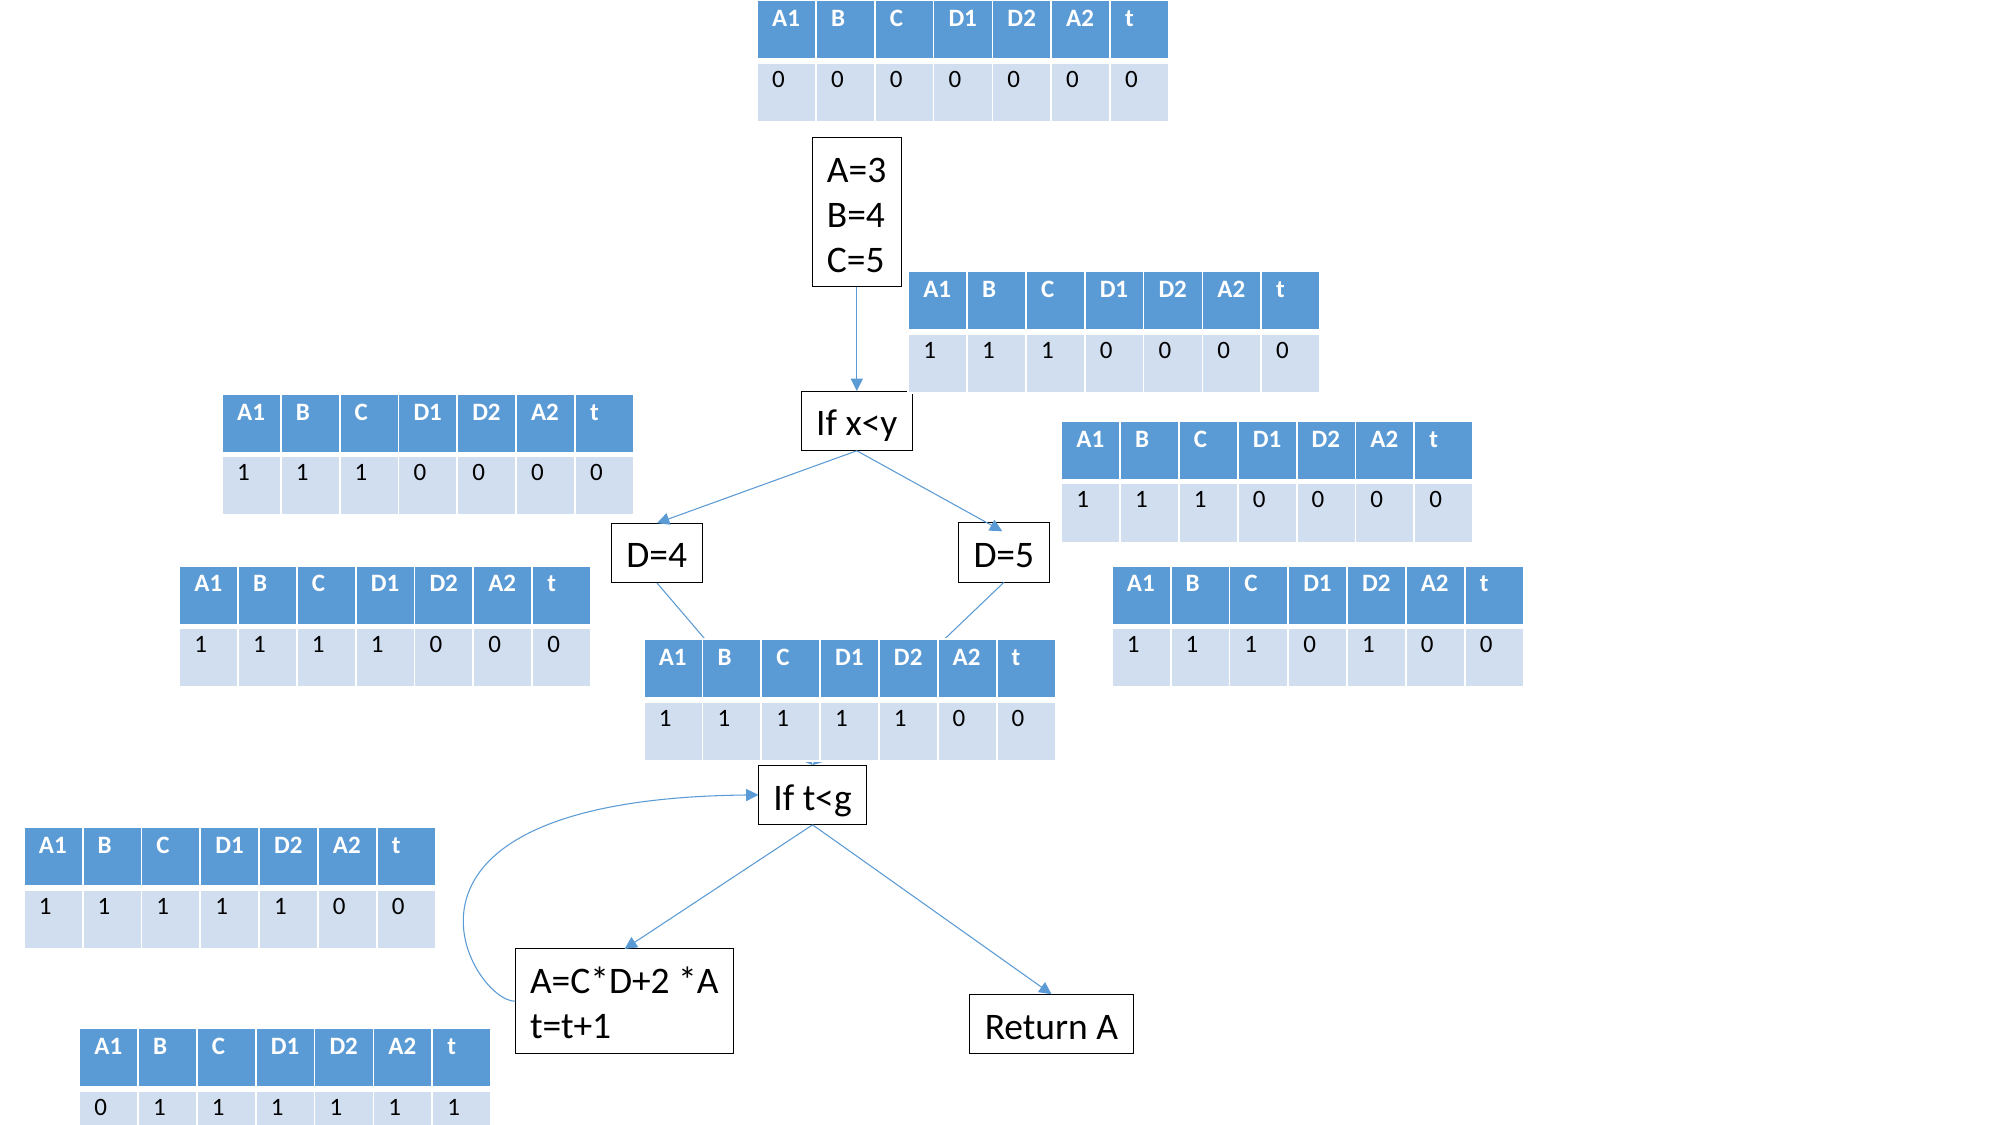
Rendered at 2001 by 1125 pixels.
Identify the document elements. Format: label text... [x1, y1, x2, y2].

table_cell 1 [1180, 484, 1237, 542]
text_box A=C*D+2 *A t=t+1 [515, 1002, 734, 1054]
table_header D1 [201, 828, 258, 885]
table_header D2 [1298, 422, 1355, 479]
table_header t [1004, 640, 1055, 697]
table_header D1 [357, 567, 414, 624]
table_cell 0 [1356, 484, 1413, 542]
table_header t [433, 1029, 490, 1086]
table_cell 1 [142, 891, 199, 948]
table_cell 0 [474, 629, 531, 686]
table_header A1 [645, 640, 656, 697]
table_header B [968, 272, 1025, 329]
table_cell 1 [374, 1092, 431, 1125]
table_cell 0 [378, 891, 435, 948]
table_cell 0 [533, 629, 590, 686]
table_cell 0 [458, 457, 515, 514]
table_cell 0 [876, 64, 933, 121]
table_cell 1 [139, 1092, 196, 1125]
table_cell 0 [80, 1092, 137, 1125]
table_header D2 [1348, 567, 1405, 624]
table_header A1 [758, 1, 815, 58]
table_header D2 [458, 395, 515, 452]
table_header B [282, 395, 339, 452]
table_header D2 [260, 828, 317, 885]
table_cell 1 [260, 891, 317, 948]
table_header B [1121, 422, 1178, 479]
table_cell 0 [576, 457, 633, 514]
table_cell 0 [1203, 335, 1260, 392]
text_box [812, 825, 1052, 995]
table_cell 0 [319, 891, 376, 948]
table_header C [876, 1, 933, 58]
table_header D1 [1239, 422, 1296, 479]
table_header D1 [399, 395, 456, 452]
table_header C [198, 1029, 255, 1086]
table_header D2 [415, 567, 472, 624]
table_header D2 [993, 1, 1050, 58]
table_cell 1 [1062, 484, 1119, 542]
table_header t [378, 828, 435, 885]
table_cell 0 [1466, 629, 1523, 686]
table_header A1 [1113, 567, 1170, 624]
table_header A2 [319, 828, 376, 885]
table_cell 1 [1027, 335, 1084, 392]
table_cell 1 [968, 335, 1025, 392]
table_cell 0 [1111, 64, 1168, 121]
table_cell 0 [1239, 484, 1296, 542]
table_cell 1 [1113, 629, 1170, 686]
table_header C [341, 395, 398, 452]
table_cell 1 [1348, 629, 1405, 686]
table_cell 0 [1144, 335, 1202, 392]
table_cell 0 [758, 64, 815, 121]
table_header D1 [934, 1, 992, 58]
table_header t [1415, 422, 1472, 479]
text_box If t<g [758, 766, 867, 825]
table_header A1 [180, 567, 237, 624]
table_cell 1 [239, 629, 296, 686]
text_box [812, 583, 1004, 766]
table_cell 0 [1004, 703, 1055, 760]
table_header A2 [374, 1029, 431, 1086]
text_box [513, 795, 758, 1002]
table_cell 0 [1289, 629, 1346, 686]
table_cell 0 [415, 629, 472, 686]
text_box Return A [969, 994, 1134, 1054]
table_header t [576, 395, 633, 452]
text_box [624, 825, 812, 949]
table_cell 1 [282, 457, 339, 514]
table_cell 1 [25, 891, 82, 948]
table_cell 0 [517, 457, 574, 514]
table_cell 0 [1086, 335, 1143, 392]
table_header A1 [223, 395, 280, 452]
table_cell 1 [645, 703, 656, 760]
table_header A2 [517, 395, 574, 452]
table_cell 0 [993, 64, 1050, 121]
table_cell 1 [357, 629, 414, 686]
table_header C [298, 567, 355, 624]
table_header B [84, 828, 141, 885]
table_header A1 [1062, 422, 1119, 479]
table_cell 1 [201, 891, 258, 948]
table_header B [239, 567, 296, 624]
table_cell 0 [1298, 484, 1355, 542]
table_header B [1172, 567, 1229, 624]
table_header B [139, 1029, 196, 1086]
table_cell 1 [223, 457, 280, 514]
table_cell 1 [341, 457, 398, 514]
table_header A1 [909, 272, 966, 329]
table_header A2 [1356, 422, 1413, 479]
text_box If x<y [801, 391, 913, 451]
table_header D1 [1289, 567, 1346, 624]
table_header D2 [315, 1029, 373, 1086]
table_cell 0 [399, 457, 456, 514]
table_header A2 [1052, 1, 1109, 58]
text_box D=5 [958, 522, 1050, 583]
table_header B [817, 1, 874, 58]
table_cell 1 [84, 891, 141, 948]
table_cell 1 [257, 1092, 314, 1125]
table_cell 1 [180, 629, 237, 686]
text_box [656, 451, 856, 524]
table_cell 0 [817, 64, 874, 121]
table_header t [1262, 272, 1319, 329]
table_cell 0 [934, 64, 992, 121]
table_cell 0 [1052, 64, 1109, 121]
table_header A1 [25, 828, 82, 885]
table_header C [1027, 272, 1084, 329]
table_header t [1466, 567, 1523, 624]
table_header C [142, 828, 199, 885]
table_header D1 [1086, 272, 1143, 329]
table_header A1 [80, 1029, 137, 1086]
table_header D2 [1144, 272, 1202, 329]
table_header t [1111, 1, 1168, 58]
table_cell 1 [298, 629, 355, 686]
table_cell 1 [198, 1092, 255, 1125]
table_cell 1 [1230, 629, 1287, 686]
table_header C [1180, 422, 1237, 479]
table_cell 1 [433, 1092, 490, 1125]
table_cell 0 [1262, 335, 1319, 392]
table_header t [533, 567, 590, 624]
table_header A2 [1407, 567, 1464, 624]
table_cell 1 [1172, 629, 1229, 686]
text_box A=3 B=4 C=5 [812, 137, 902, 287]
table_header A2 [1203, 272, 1260, 329]
text_box D=4 [611, 523, 703, 583]
table_header A2 [474, 567, 531, 624]
table_header C [1230, 567, 1287, 624]
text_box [656, 583, 812, 766]
table_cell 0 [1415, 484, 1472, 542]
table_cell 1 [909, 335, 966, 392]
table_cell 1 [1121, 484, 1178, 542]
table_cell 0 [1407, 629, 1464, 686]
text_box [856, 451, 1003, 532]
table_header D1 [257, 1029, 314, 1086]
table_cell 1 [315, 1092, 373, 1125]
